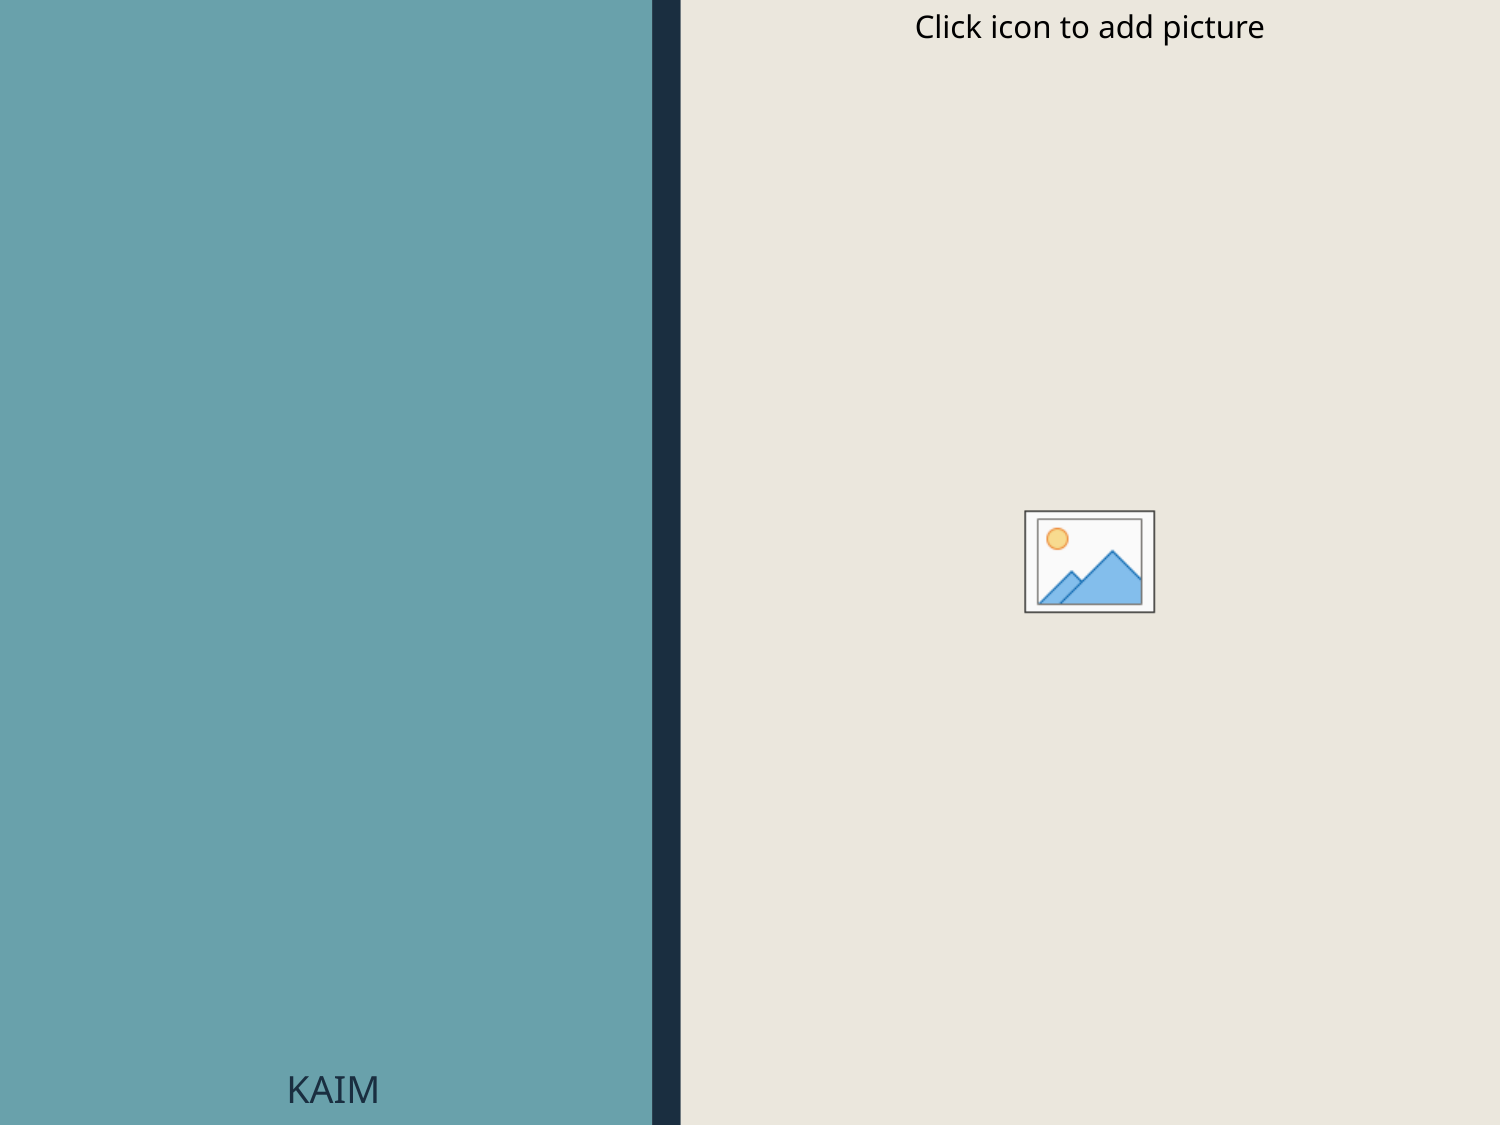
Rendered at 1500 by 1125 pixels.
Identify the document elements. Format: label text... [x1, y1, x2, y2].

footer KAIM [271, 1058, 564, 1125]
picture [680, 0, 1500, 1125]
